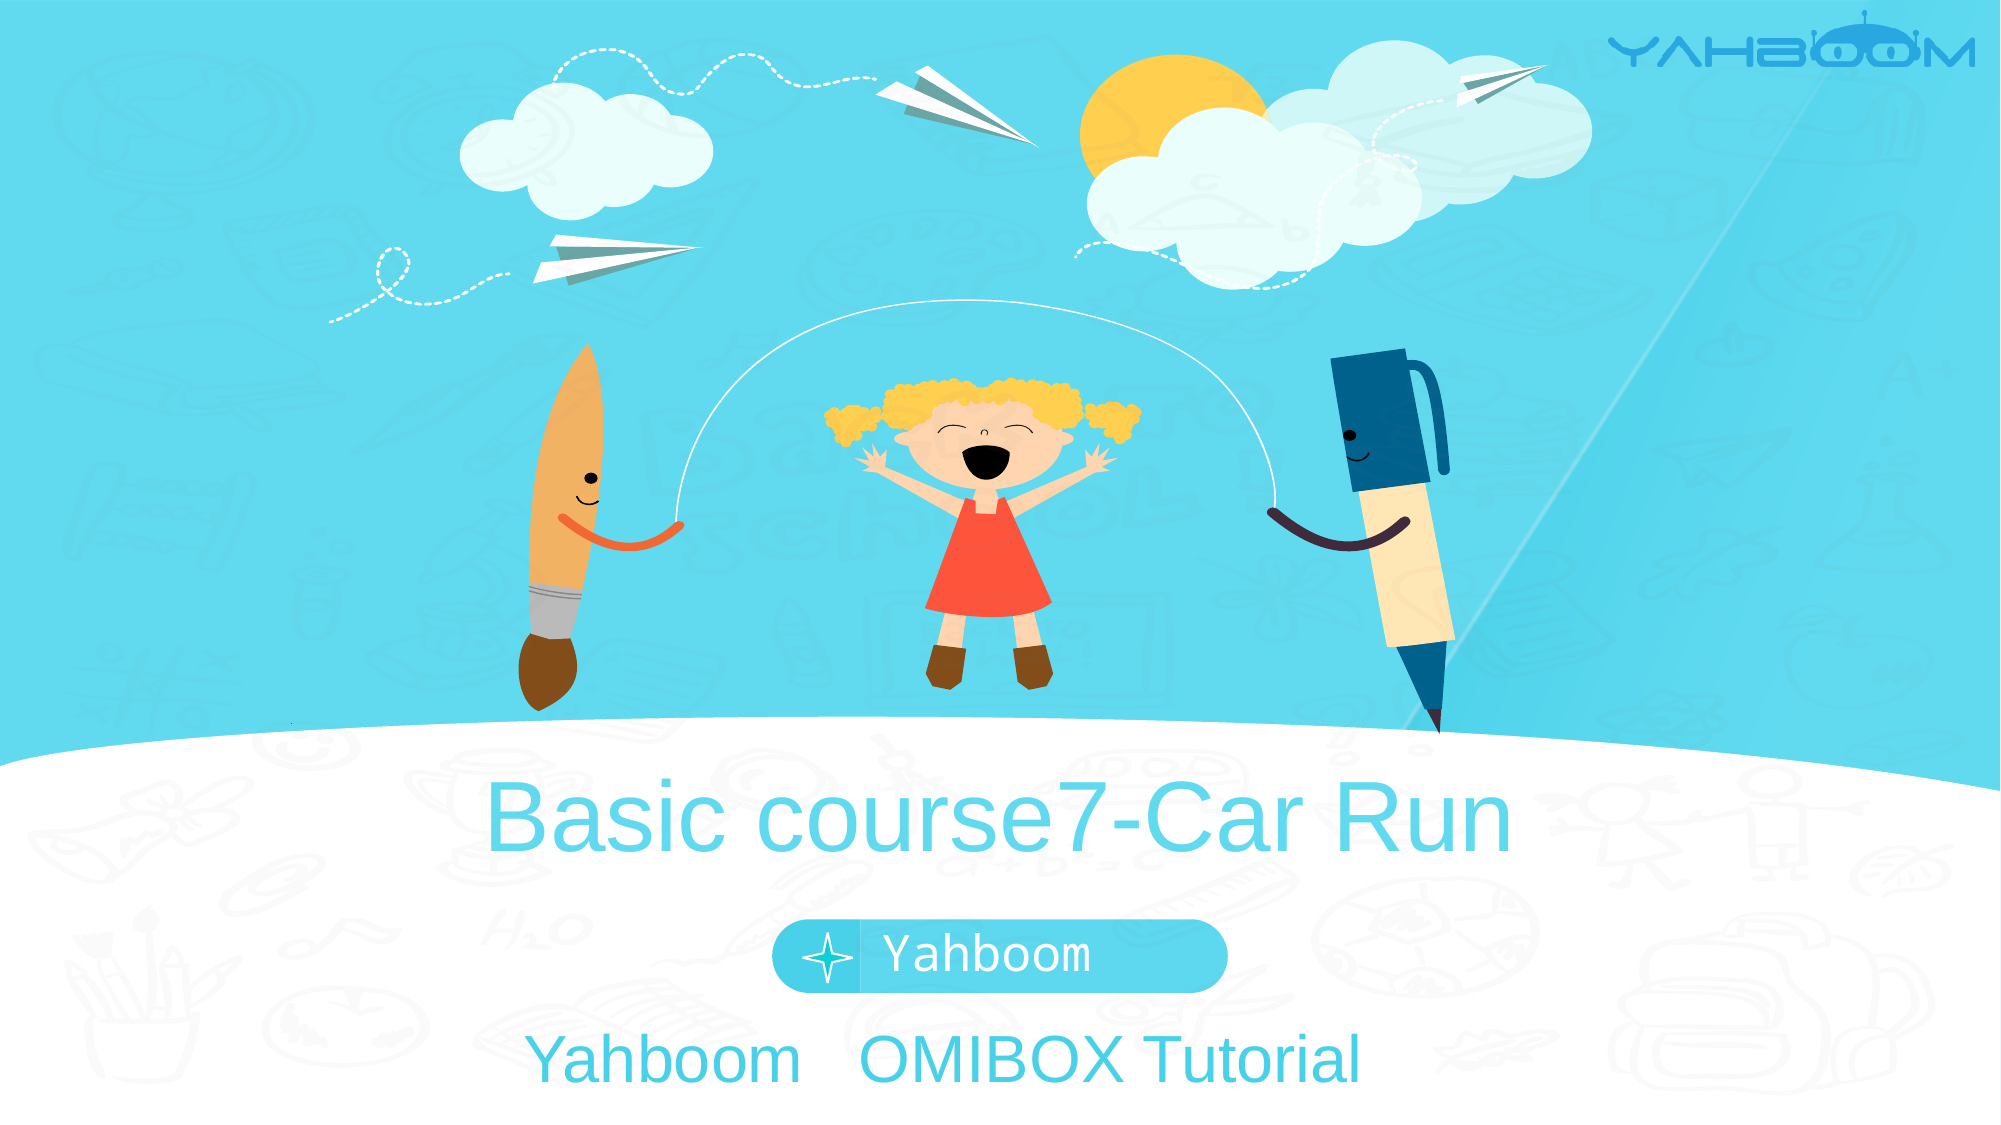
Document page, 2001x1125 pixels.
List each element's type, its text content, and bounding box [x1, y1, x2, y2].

picture [0, 0, 2001, 1125]
text_box Yahboom OMIBOX Tutorial [508, 1007, 1378, 1103]
text_box Yahboom [866, 913, 1107, 989]
title Basic course7-Car Run [137, 730, 1863, 908]
text_box [802, 932, 853, 984]
